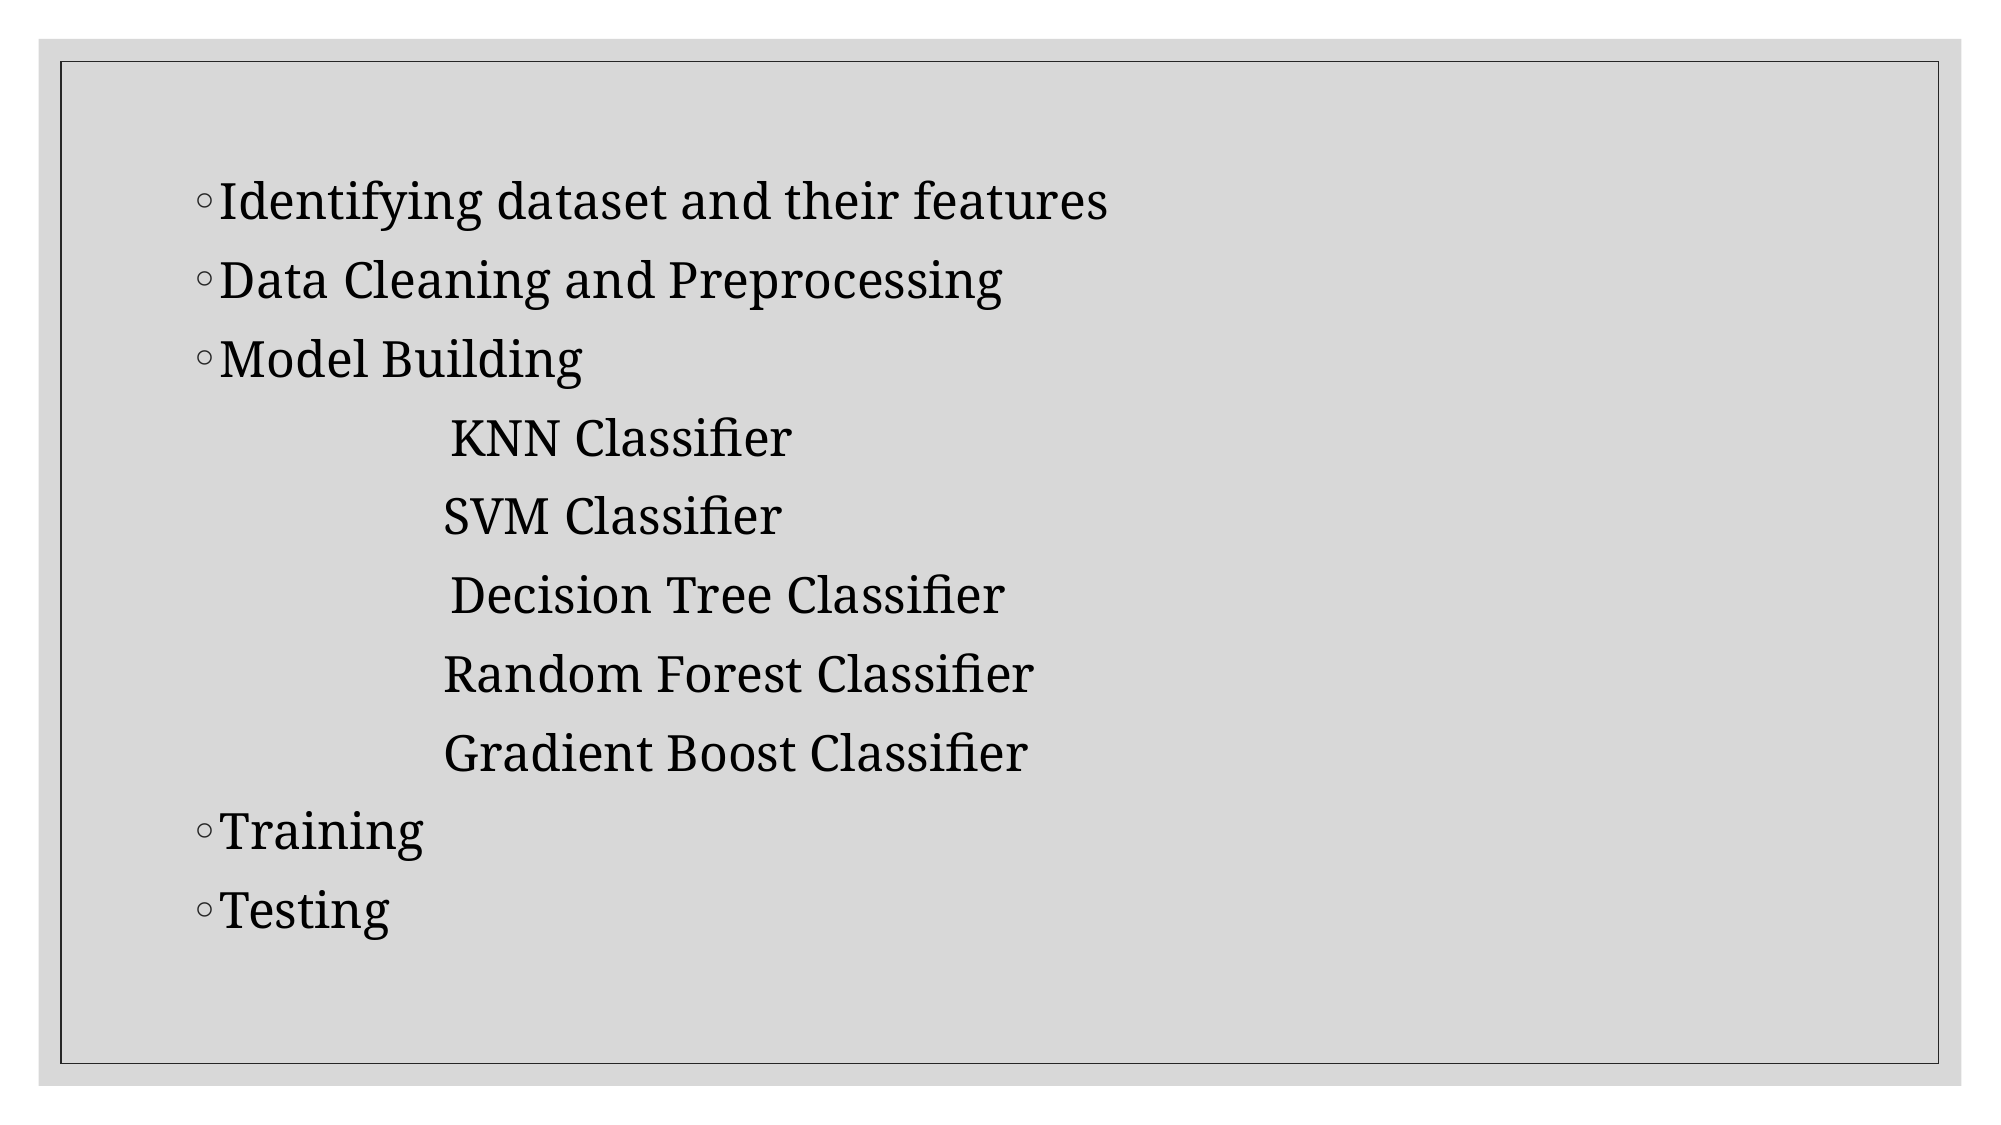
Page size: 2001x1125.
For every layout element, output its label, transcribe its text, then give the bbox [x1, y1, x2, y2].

list Identifying dataset and their features Data Cleaning and Preprocessing Model Building KNN Classifier SVM Classifier Decision Tree Classifier Random Forest Classifier Gradient Boost Classifier Training Testing [174, 162, 1825, 992]
